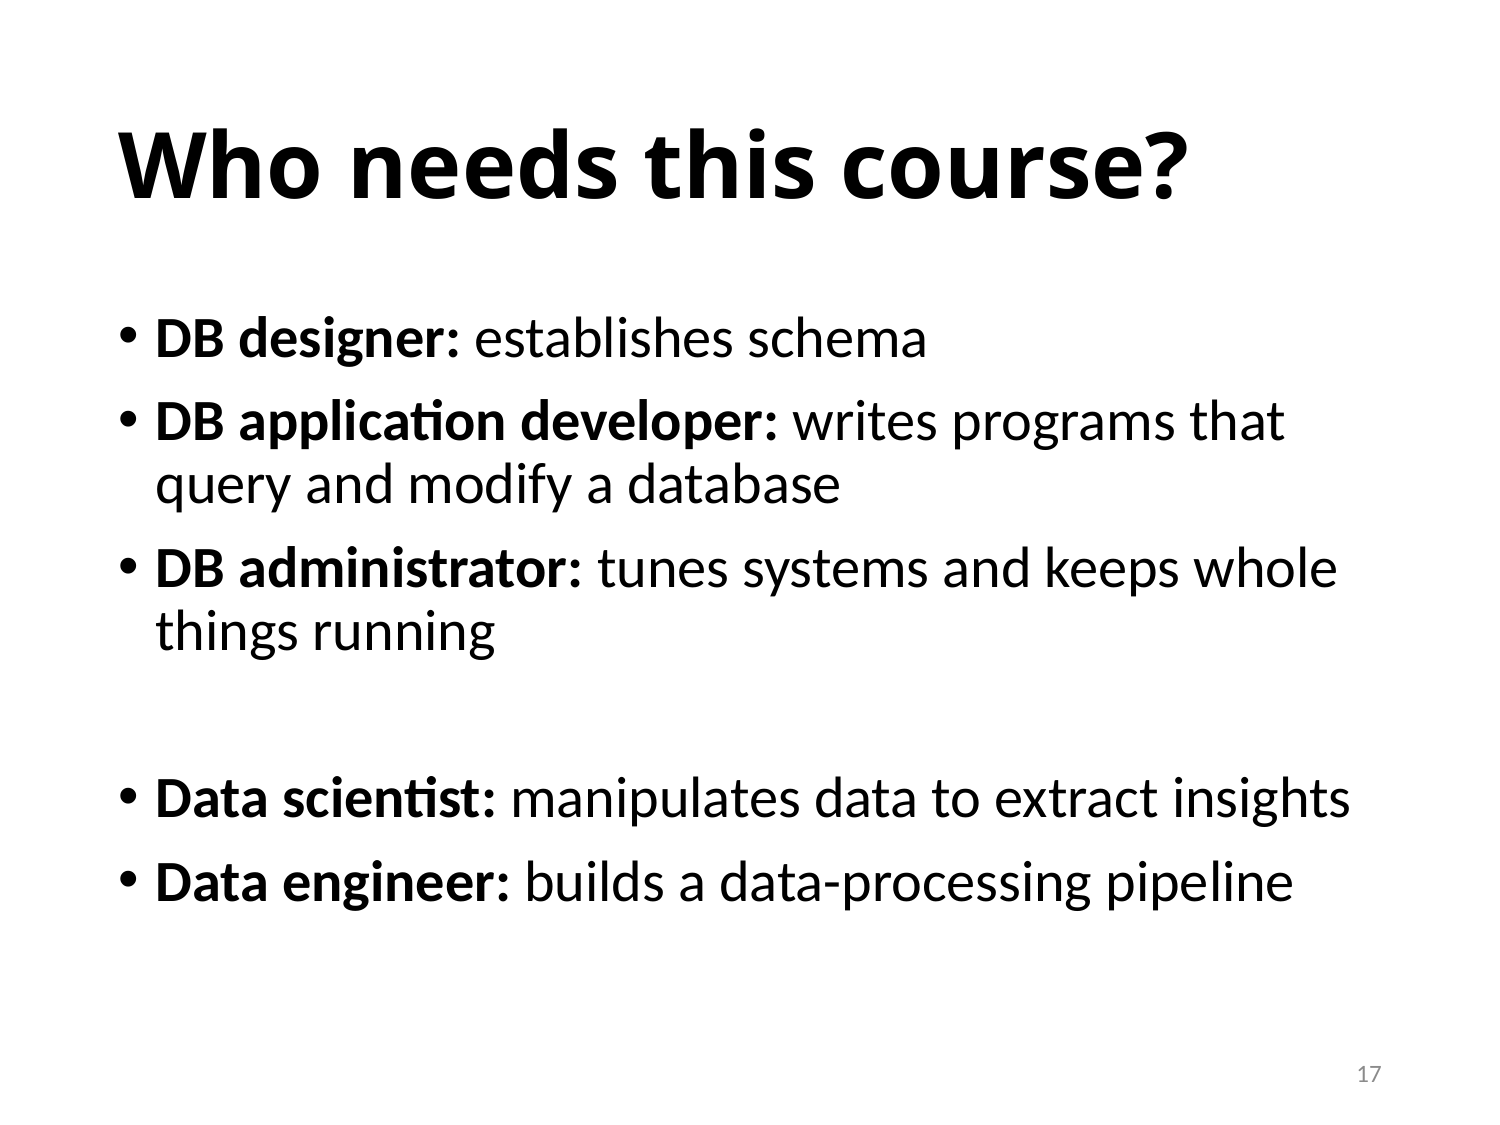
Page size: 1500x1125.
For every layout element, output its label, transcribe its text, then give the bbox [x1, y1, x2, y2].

list DB designer: establishes schema DB application developer: writes programs that query and modify a database DB administrator: tunes systems and keeps whole things running Data scientist: manipulates data to extract insights Data engineer: builds a data-processing pipeline [103, 299, 1397, 1102]
slide_number 17 [1059, 1042, 1397, 1103]
title Who needs this course? [103, 59, 1397, 278]
